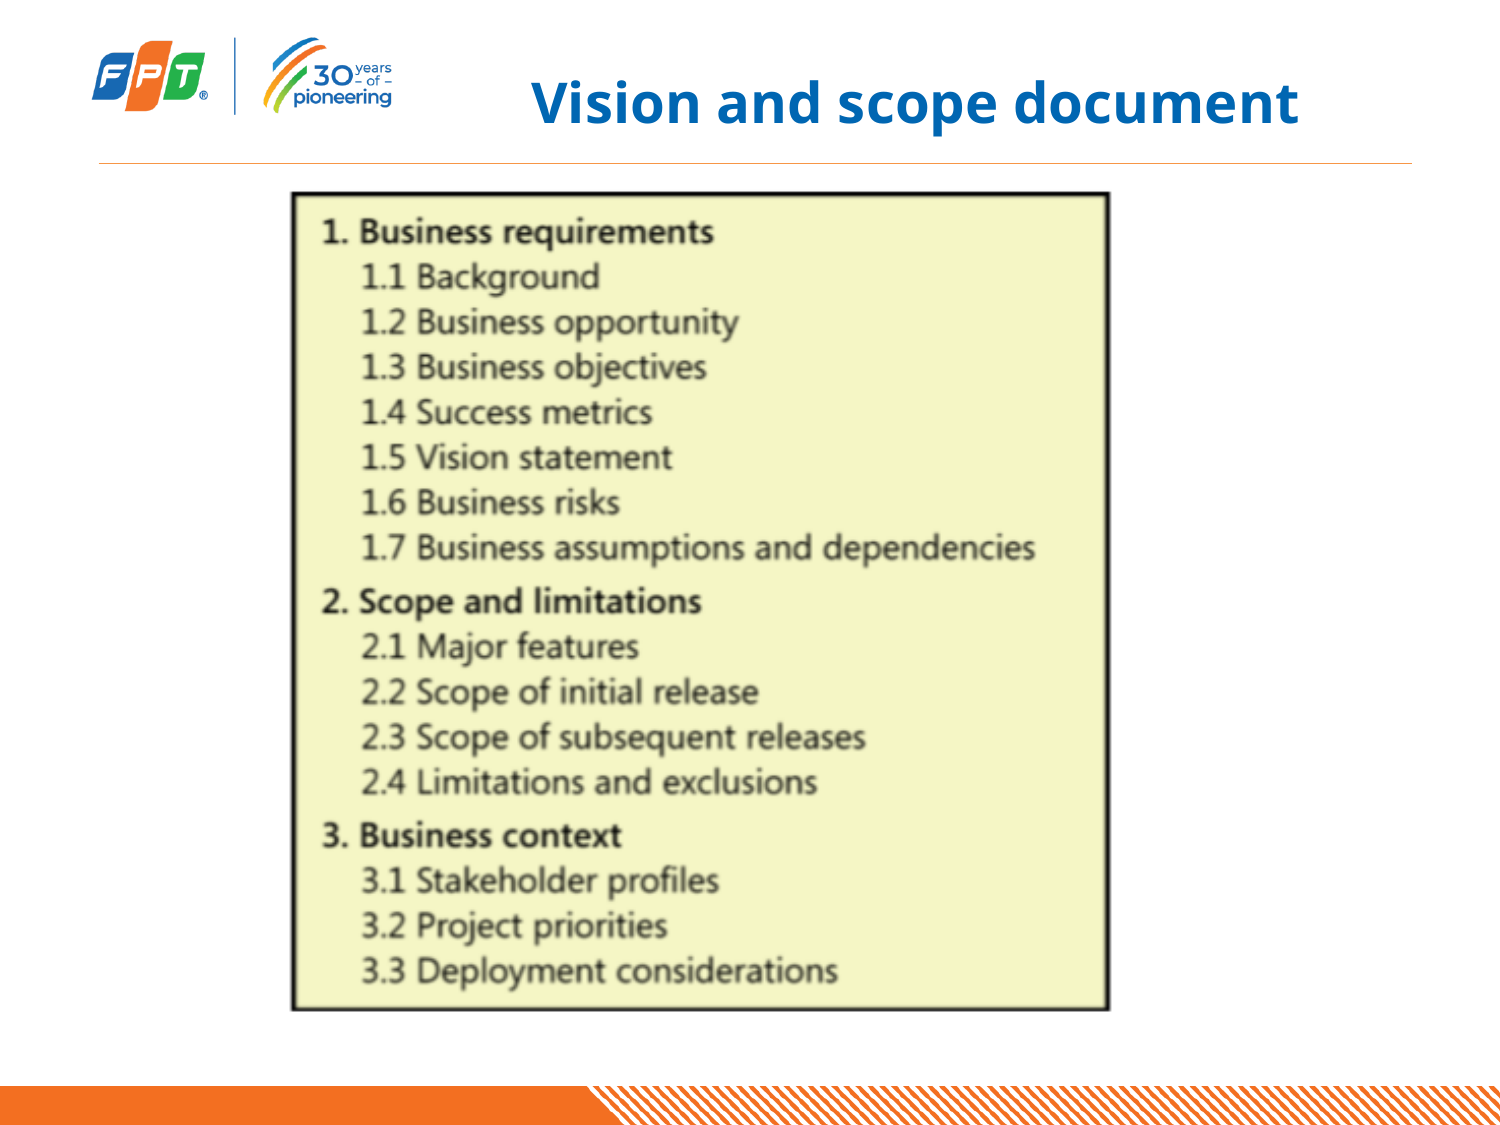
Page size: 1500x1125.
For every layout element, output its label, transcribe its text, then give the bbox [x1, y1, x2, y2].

picture [266, 174, 1140, 1022]
picture [0, 1086, 1500, 1125]
title Vision and scope document [356, 60, 1475, 233]
picture [56, 6, 427, 146]
